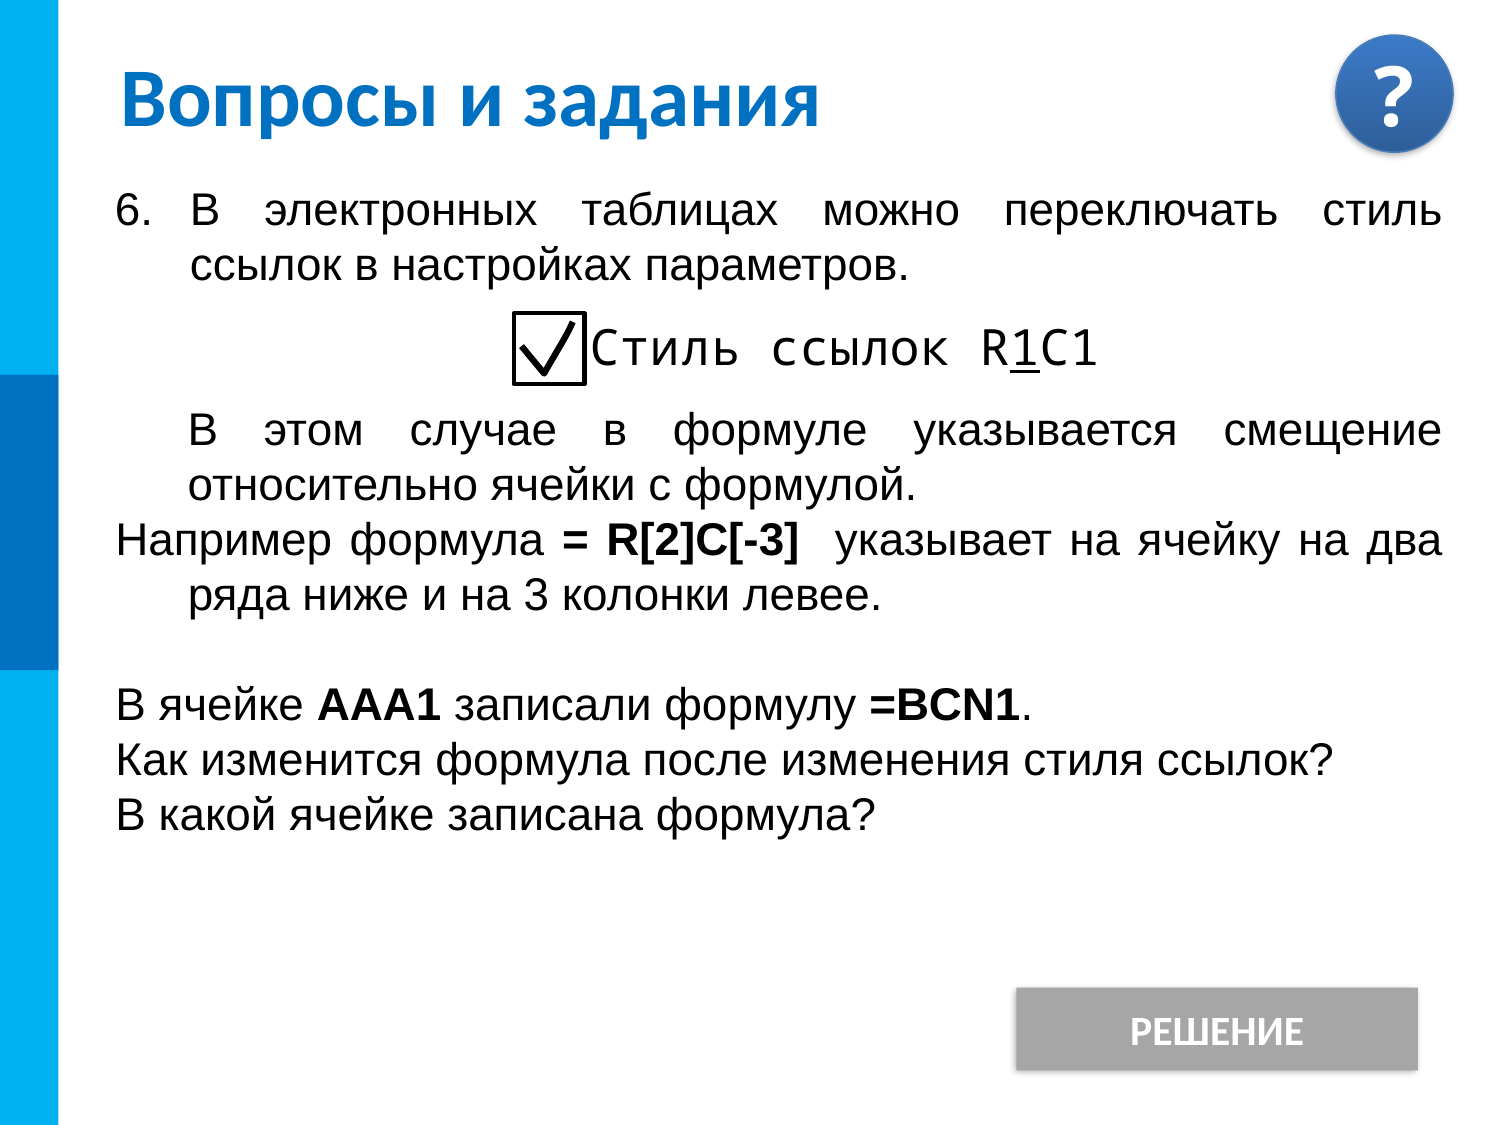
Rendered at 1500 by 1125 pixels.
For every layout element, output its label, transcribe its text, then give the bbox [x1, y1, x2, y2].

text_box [513, 308, 1097, 385]
text_box В электронных таблицах можно переключать стиль ссылок в настройках параметров. В этом случае в формуле указывается смещение относительно ячейки с формулой. Например формула = R[2]C[-3] указывает на ячейку на два ряда ниже и на 3 колонки левее. В ячейке AAA1 записали формулу =BCN1. Как изменится формула после изменения стиля ссылок? В какой ячейке записана формула? [100, 172, 1458, 848]
title Вопросы и задания [105, 45, 1458, 141]
text_box РЕШЕНИЕ [1016, 987, 1418, 1071]
